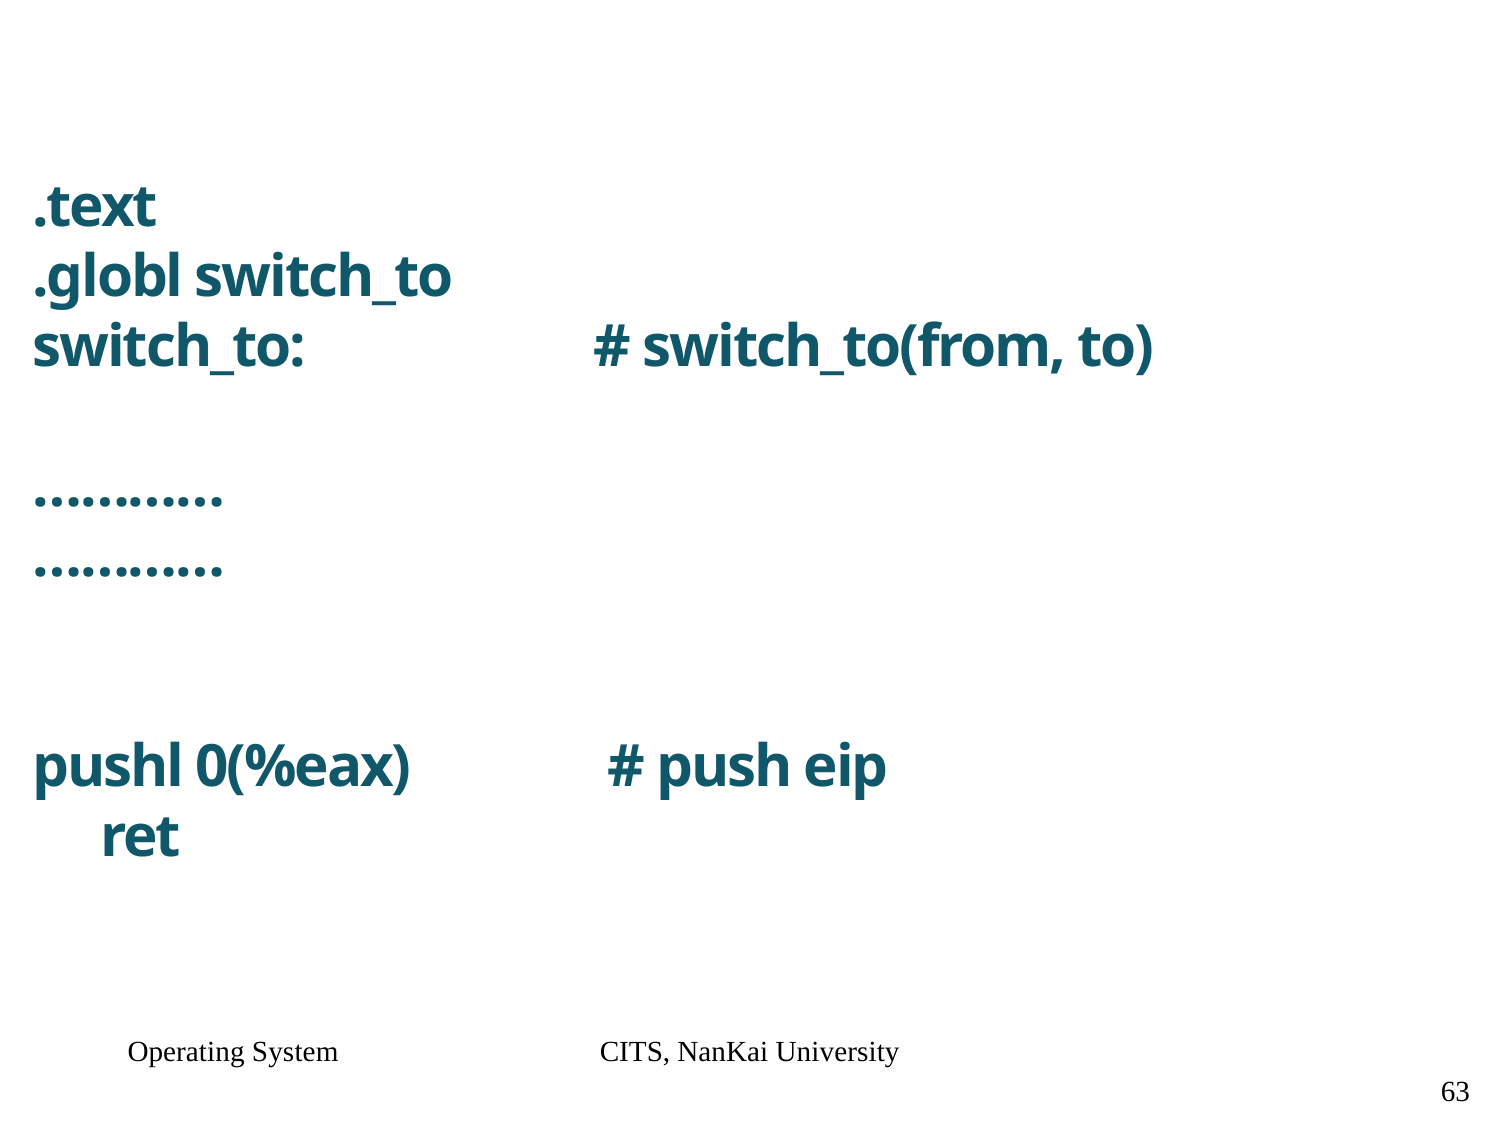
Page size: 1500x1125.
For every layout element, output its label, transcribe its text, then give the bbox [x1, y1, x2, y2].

slide_number Operating System [112, 1025, 425, 1100]
footer CITS, NanKai University [512, 1025, 988, 1100]
slide_number 63 [1404, 1064, 1486, 1125]
text_box .text .globl switch_to switch_to: # switch_to(from, to) ………… ………… pushl 0(%eax) # push eip ret [17, 160, 1500, 876]
